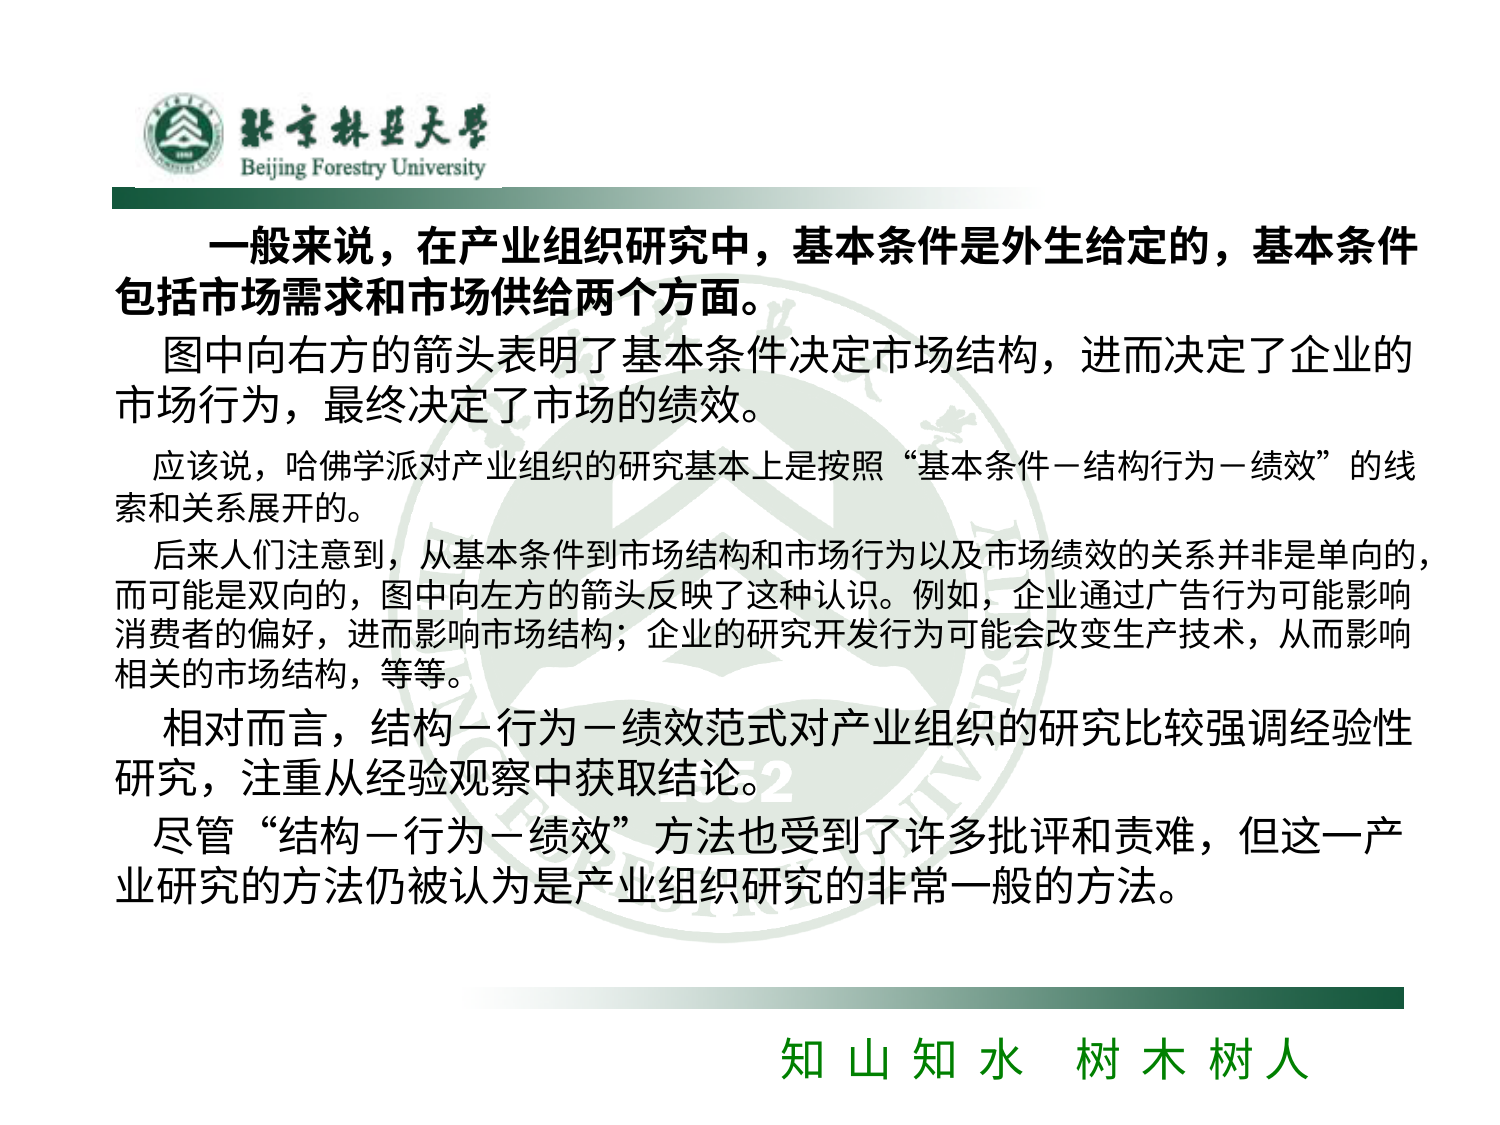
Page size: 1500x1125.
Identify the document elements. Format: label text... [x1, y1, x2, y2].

list 一般来说，在产业组织研究中，基本条件是外生给定的，基本条件包括市场需求和市场供给两个方面。 图中向右方的箭头表明了基本条件决定市场结构，进而决定了企业的市场行为，最终决定了市场的绩效。 应该说，哈佛学派对产业组织的研究基本上是按照“基本条件－结构行为－绩效”的线索和关系展开的。 后来人们注意到，从基本条件到市场结构和市场行为以及市场绩效的关系并非是单向的，而可能是双向的，图中向左方的箭头反映了这种认识。例如，企业通过广告行为可能影响消费者的偏好，进而影响市场结构；企业的研究开发行为可能会改变生产技术，从而影响相关的市场结构，等等。 相对而言，结构－行为－绩效范式对产业组织的研究比较强调经验性研究，注重从经验观察中获取结论。 尽管“结构－行为－绩效”方法也受到了许多批评和责难，但这一产业研究的方法仍被认为是产业组织研究的非常一般的方法。 [100, 208, 1459, 988]
picture [112, 78, 1167, 208]
picture [350, 988, 1404, 1009]
